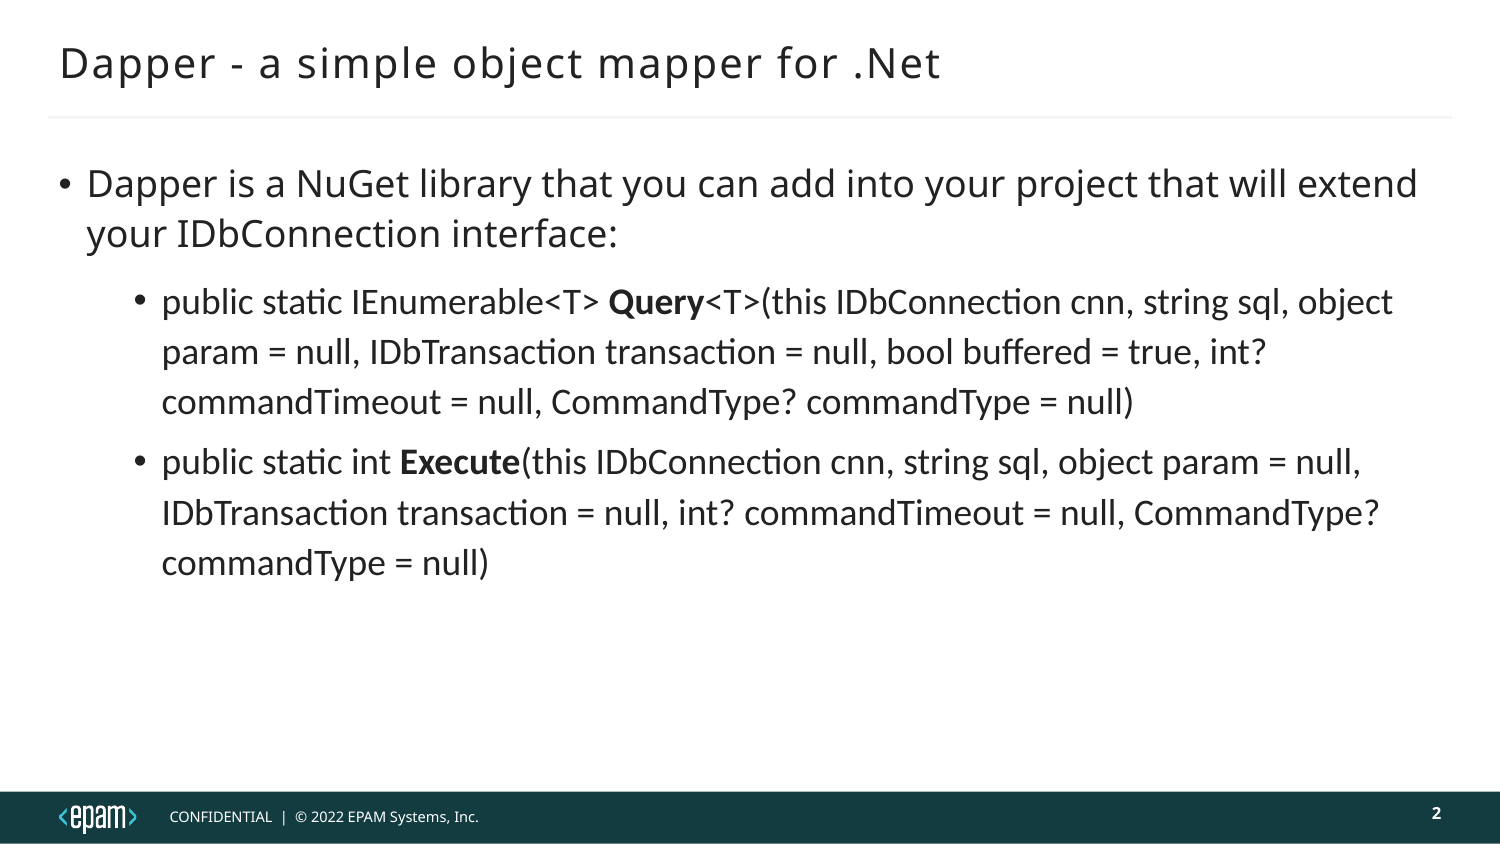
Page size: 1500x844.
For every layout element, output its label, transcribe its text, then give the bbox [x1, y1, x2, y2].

title Dapper - a simple object mapper for .Net [59, 37, 1442, 87]
slide_number 2 [1216, 791, 1442, 844]
list Dapper is a NuGet library that you can add into your project that will extend your IDbConnection interface: public static IEnumerable<T> Query<T>(this IDbConnection cnn, string sql, object param = null, IDbTransaction transaction = null, bool buffered = true, int? commandTimeout = null, CommandType? commandType = null) public static int Execute(this IDbConnection cnn, string sql, object param = null, IDbTransaction transaction = null, int? commandTimeout = null, CommandType? commandType = null) [58, 155, 1442, 738]
